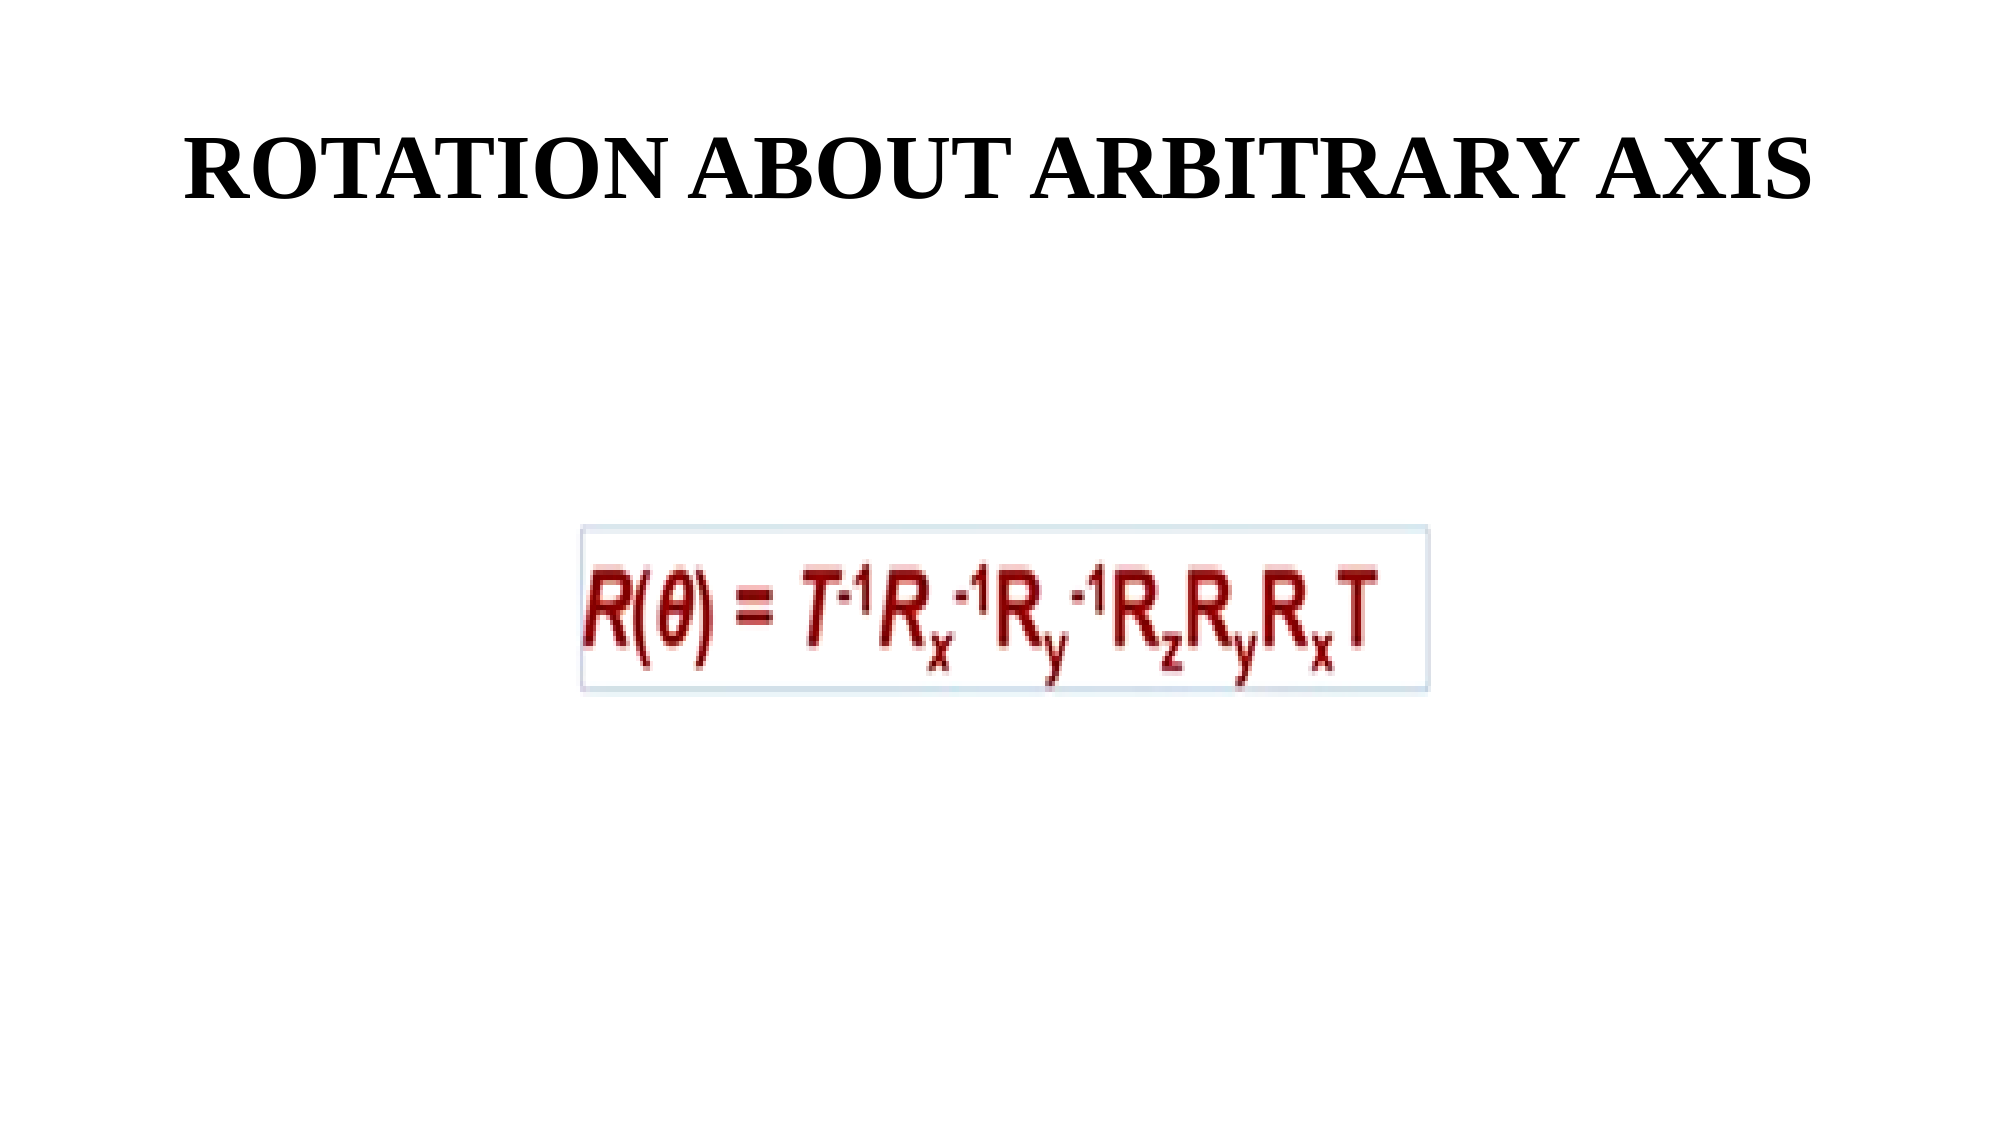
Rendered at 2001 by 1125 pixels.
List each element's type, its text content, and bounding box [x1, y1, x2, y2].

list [497, 443, 1515, 753]
title ROTATION ABOUT ARBITRARY AXIS [60, 59, 1963, 278]
